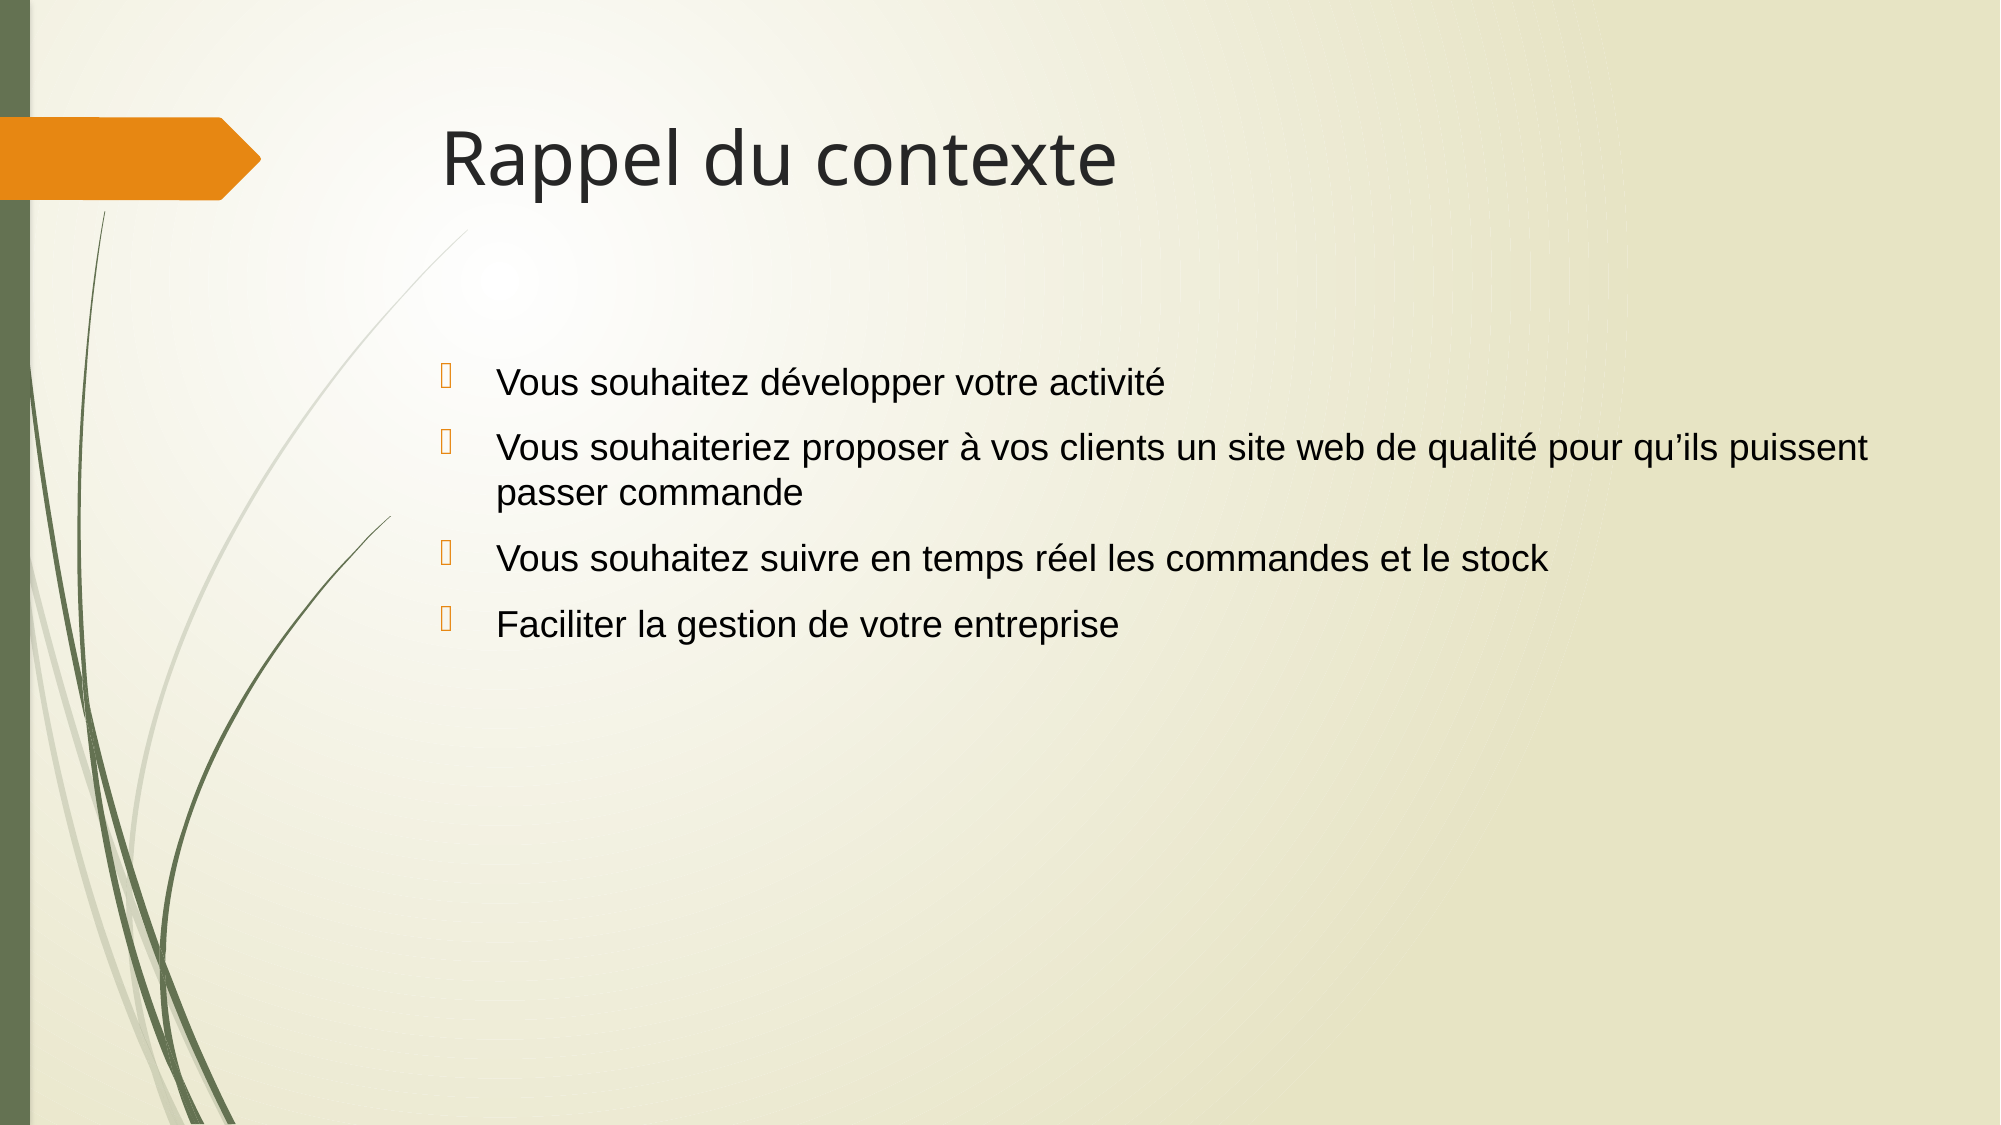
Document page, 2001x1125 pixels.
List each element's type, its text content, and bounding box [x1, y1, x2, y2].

list Vous souhaitez développer votre activité Vous souhaiteriez proposer à vos clients un site web de qualité pour qu’ils puissent passer commande Vous souhaitez suivre en temps réel les commandes et le stock Faciliter la gestion de votre entreprise [424, 350, 1888, 1072]
title Rappel du contexte [425, 102, 1888, 313]
